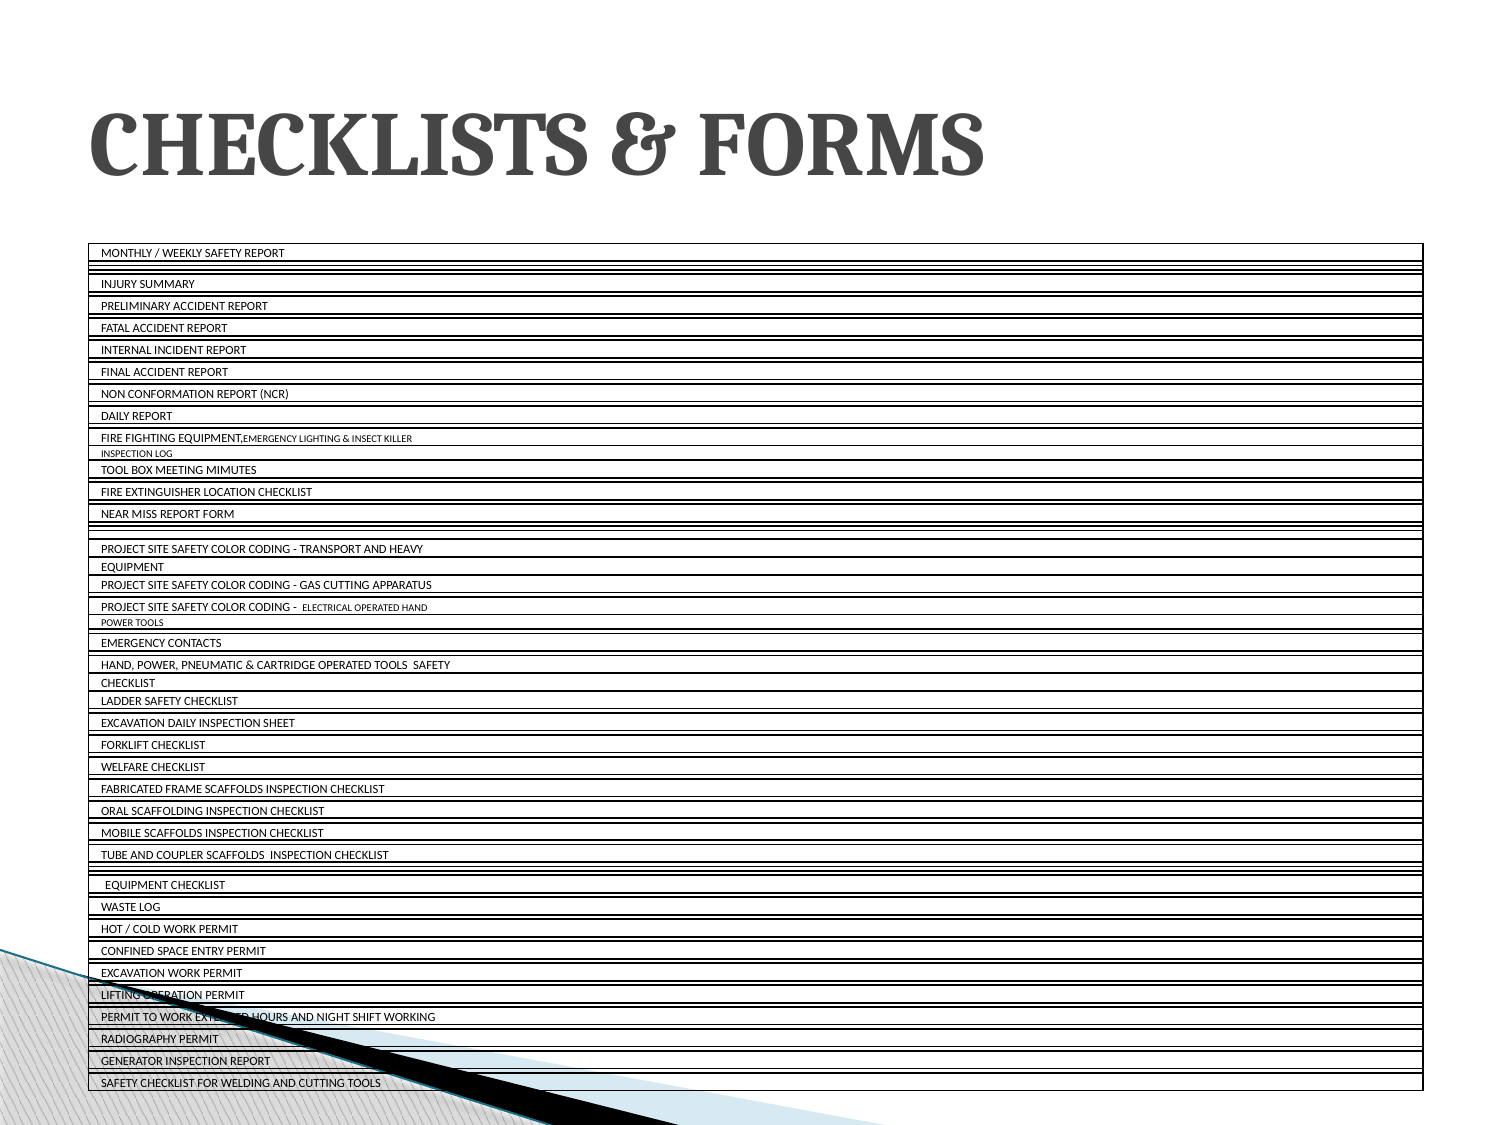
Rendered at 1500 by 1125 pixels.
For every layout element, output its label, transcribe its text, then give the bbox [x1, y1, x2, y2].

table_cell FABRICATED FRAME SCAFFOLDS INSPECTION CHECKLIST [89, 780, 1422, 796]
table_cell PERMIT TO WORK EXTENDED HOURS AND NIGHT SHIFT WORKING [89, 1008, 1422, 1024]
table_cell NEAR MISS REPORT FORM [89, 505, 1422, 521]
table_cell FINAL ACCIDENT REPORT [89, 363, 1422, 379]
table_cell NON CONFORMATION REPORT (NCR) [89, 385, 1422, 401]
table_cell INTERNAL INCIDENT REPORT [89, 341, 1422, 357]
table_cell [89, 531, 1422, 538]
table_header MONTHLY / WEEKLY SAFETY REPORT [89, 244, 1422, 260]
table_cell DAILY REPORT [89, 407, 1422, 423]
table_cell INSPECTION LOG [89, 446, 1422, 459]
table_cell EXCAVATION DAILY INSPECTION SHEET [89, 714, 1422, 730]
table_cell RADIOGRAPHY PERMIT [89, 1030, 1422, 1046]
table_cell TOOL BOX MEETING MIMUTES [89, 461, 1422, 477]
table_cell CHECKLIST [89, 674, 1422, 690]
table_cell ORAL SCAFFOLDING INSPECTION CHECKLIST [89, 802, 1422, 817]
table_cell WASTE LOG [89, 898, 1422, 914]
table_cell FATAL ACCIDENT REPORT [89, 319, 1422, 335]
table_cell PROJECT SITE SAFETY COLOR CODING - TRANSPORT AND HEAVY [89, 540, 1422, 556]
table_cell LADDER SAFETY CHECKLIST [89, 692, 1422, 708]
table_cell PROJECT SITE SAFETY COLOR CODING - GAS CUTTING APPARATUS [89, 576, 1422, 592]
table_cell HOT / COLD WORK PERMIT [89, 920, 1422, 936]
table_cell EQUIPMENT [89, 558, 1422, 574]
table_cell CONFINED SPACE ENTRY PERMIT [89, 942, 1422, 958]
table_cell MOBILE SCAFFOLDS INSPECTION CHECKLIST [89, 824, 1422, 839]
table_cell LIFTING OPERATION PERMIT [89, 986, 1422, 1002]
table_cell INJURY SUMMARY [89, 275, 1422, 291]
table_cell WELFARE CHECKLIST [89, 758, 1422, 774]
table_cell EQUIPMENT CHECKLIST [89, 876, 1422, 892]
title CHECKLISTS & FORMS [75, 45, 1425, 233]
table_cell HAND, POWER, PNEUMATIC & CARTRIDGE OPERATED TOOLS SAFETY [89, 656, 1422, 672]
table_cell GENERATOR INSPECTION REPORT [89, 1052, 1422, 1068]
table_cell FIRE EXTINGUISHER LOCATION CHECKLIST [89, 483, 1422, 499]
table_cell SAFETY CHECKLIST FOR WELDING AND CUTTING TOOLS [89, 1074, 1422, 1090]
table_cell PROJECT SITE SAFETY COLOR CODING - ELECTRICAL OPERATED HAND [89, 598, 1422, 614]
table_cell TUBE AND COUPLER SCAFFOLDS INSPECTION CHECKLIST [89, 845, 1422, 861]
table_cell EXCAVATION WORK PERMIT [89, 964, 1422, 980]
table_cell EMERGENCY CONTACTS [89, 634, 1422, 650]
table_cell FORKLIFT CHECKLIST [89, 736, 1422, 752]
table_cell PRELIMINARY ACCIDENT REPORT [89, 297, 1422, 313]
table_cell FIRE FIGHTING EQUIPMENT,EMERGENCY LIGHTING & INSECT KILLER [89, 429, 1422, 445]
table_cell POWER TOOLS [89, 615, 1422, 628]
